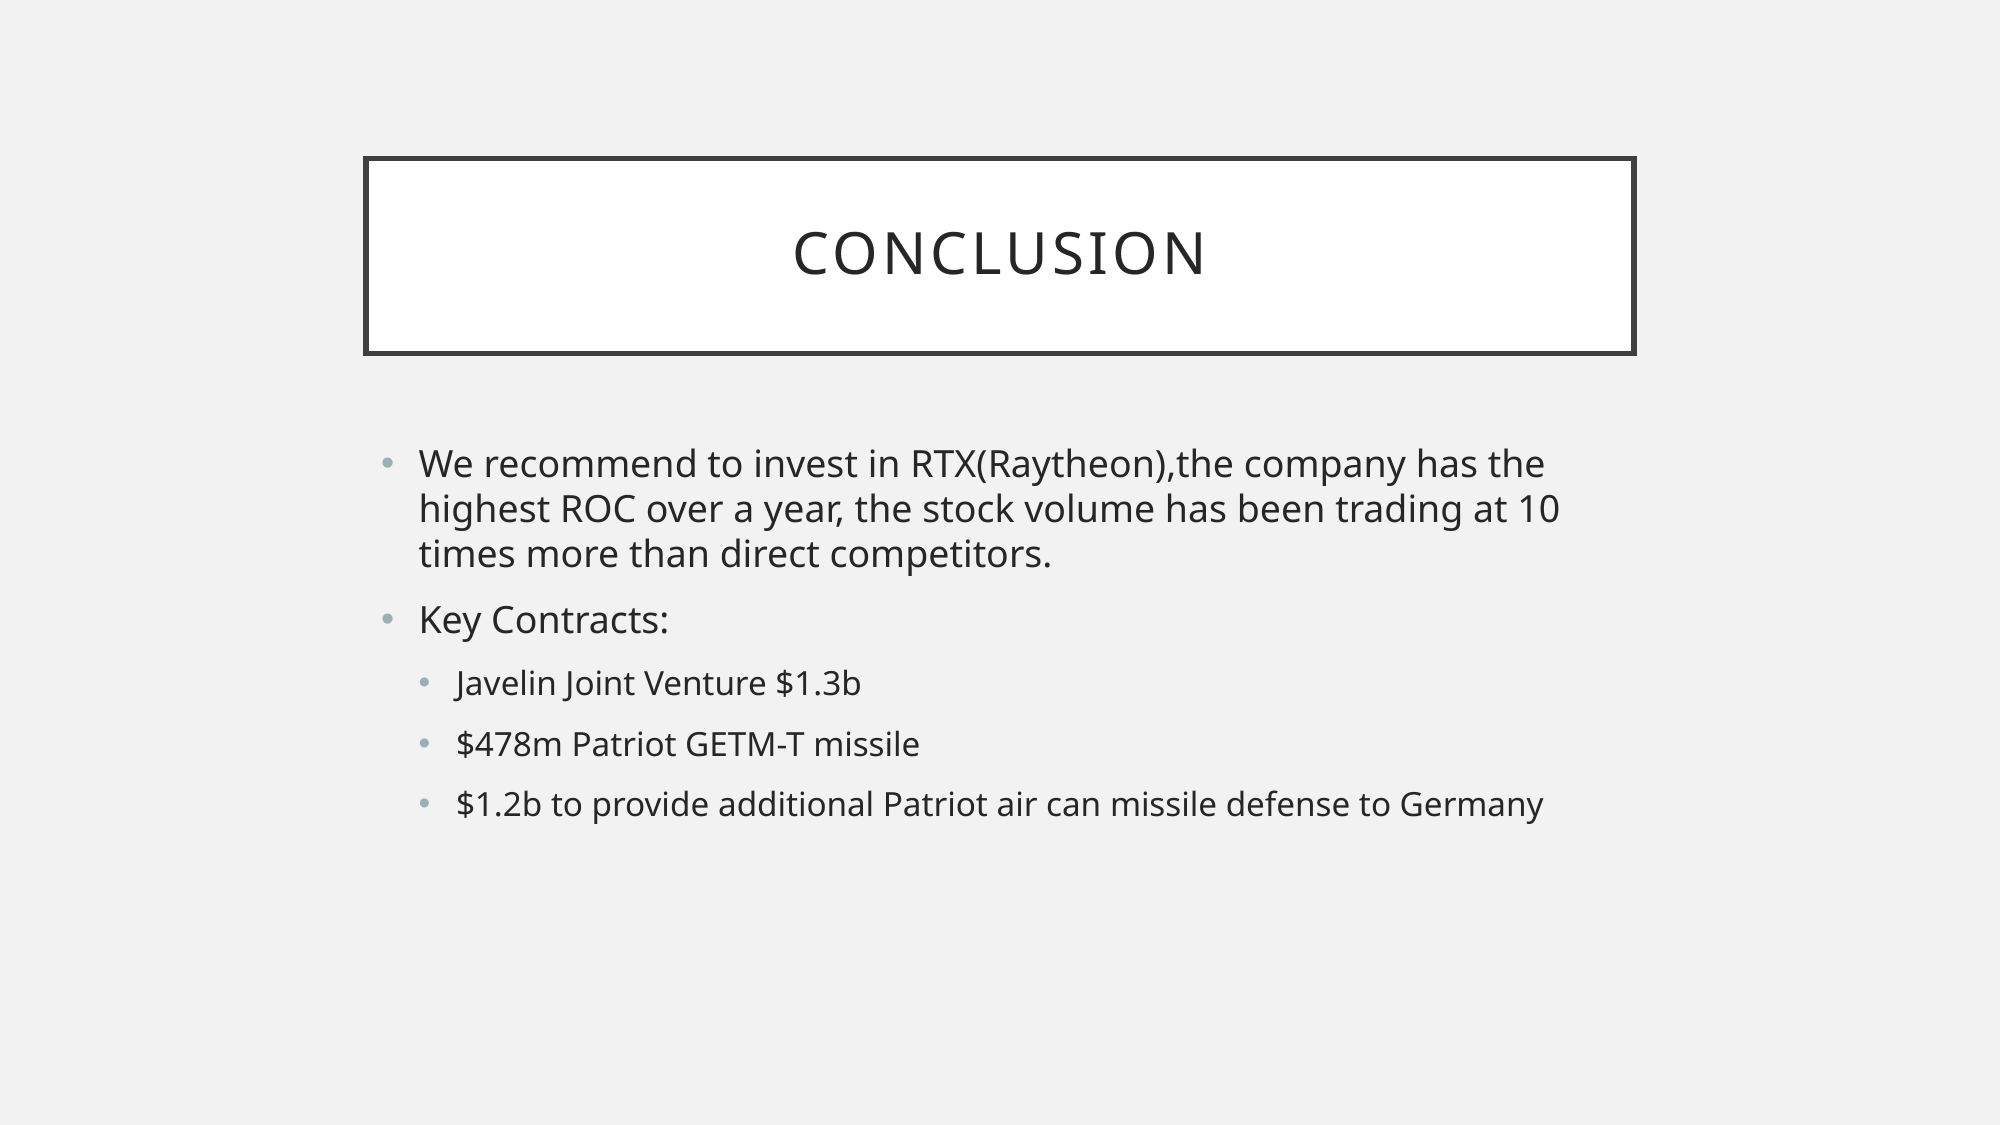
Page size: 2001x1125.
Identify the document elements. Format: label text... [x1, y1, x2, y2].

title CONCLUSION [363, 156, 1637, 356]
list We recommend to invest in RTX(Raytheon),the company has the highest ROC over a year, the stock volume has been trading at 10 times more than direct competitors. Key Contracts: Javelin Joint Venture $1.3b $478m Patriot GETM-T missile $1.2b to provide additional Patriot air can missile defense to Germany [366, 432, 1634, 942]
